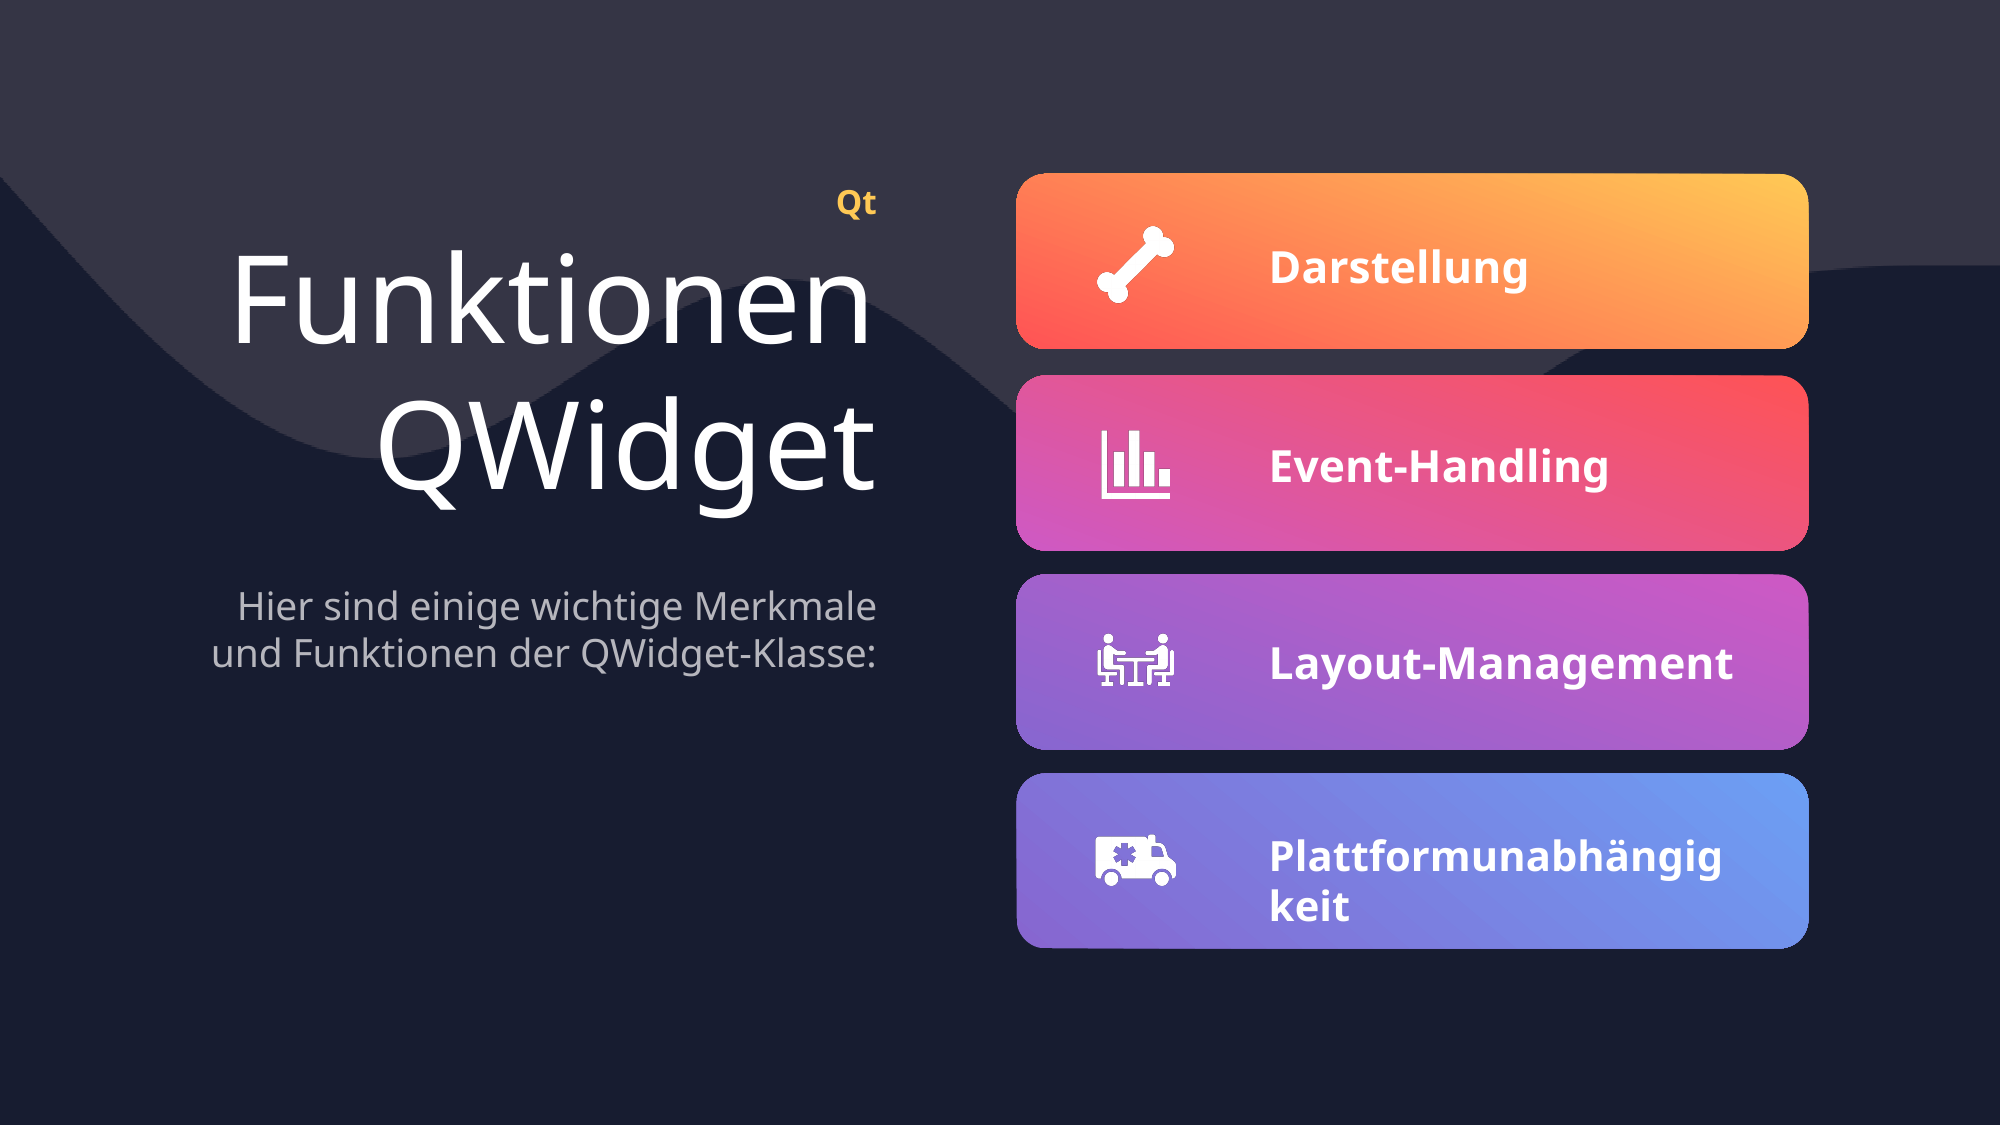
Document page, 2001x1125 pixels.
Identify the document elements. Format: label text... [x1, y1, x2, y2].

text_box Plattformunabhängigkeit [1254, 887, 1759, 938]
text_box [1015, 887, 1810, 950]
picture [0, 0, 2000, 909]
